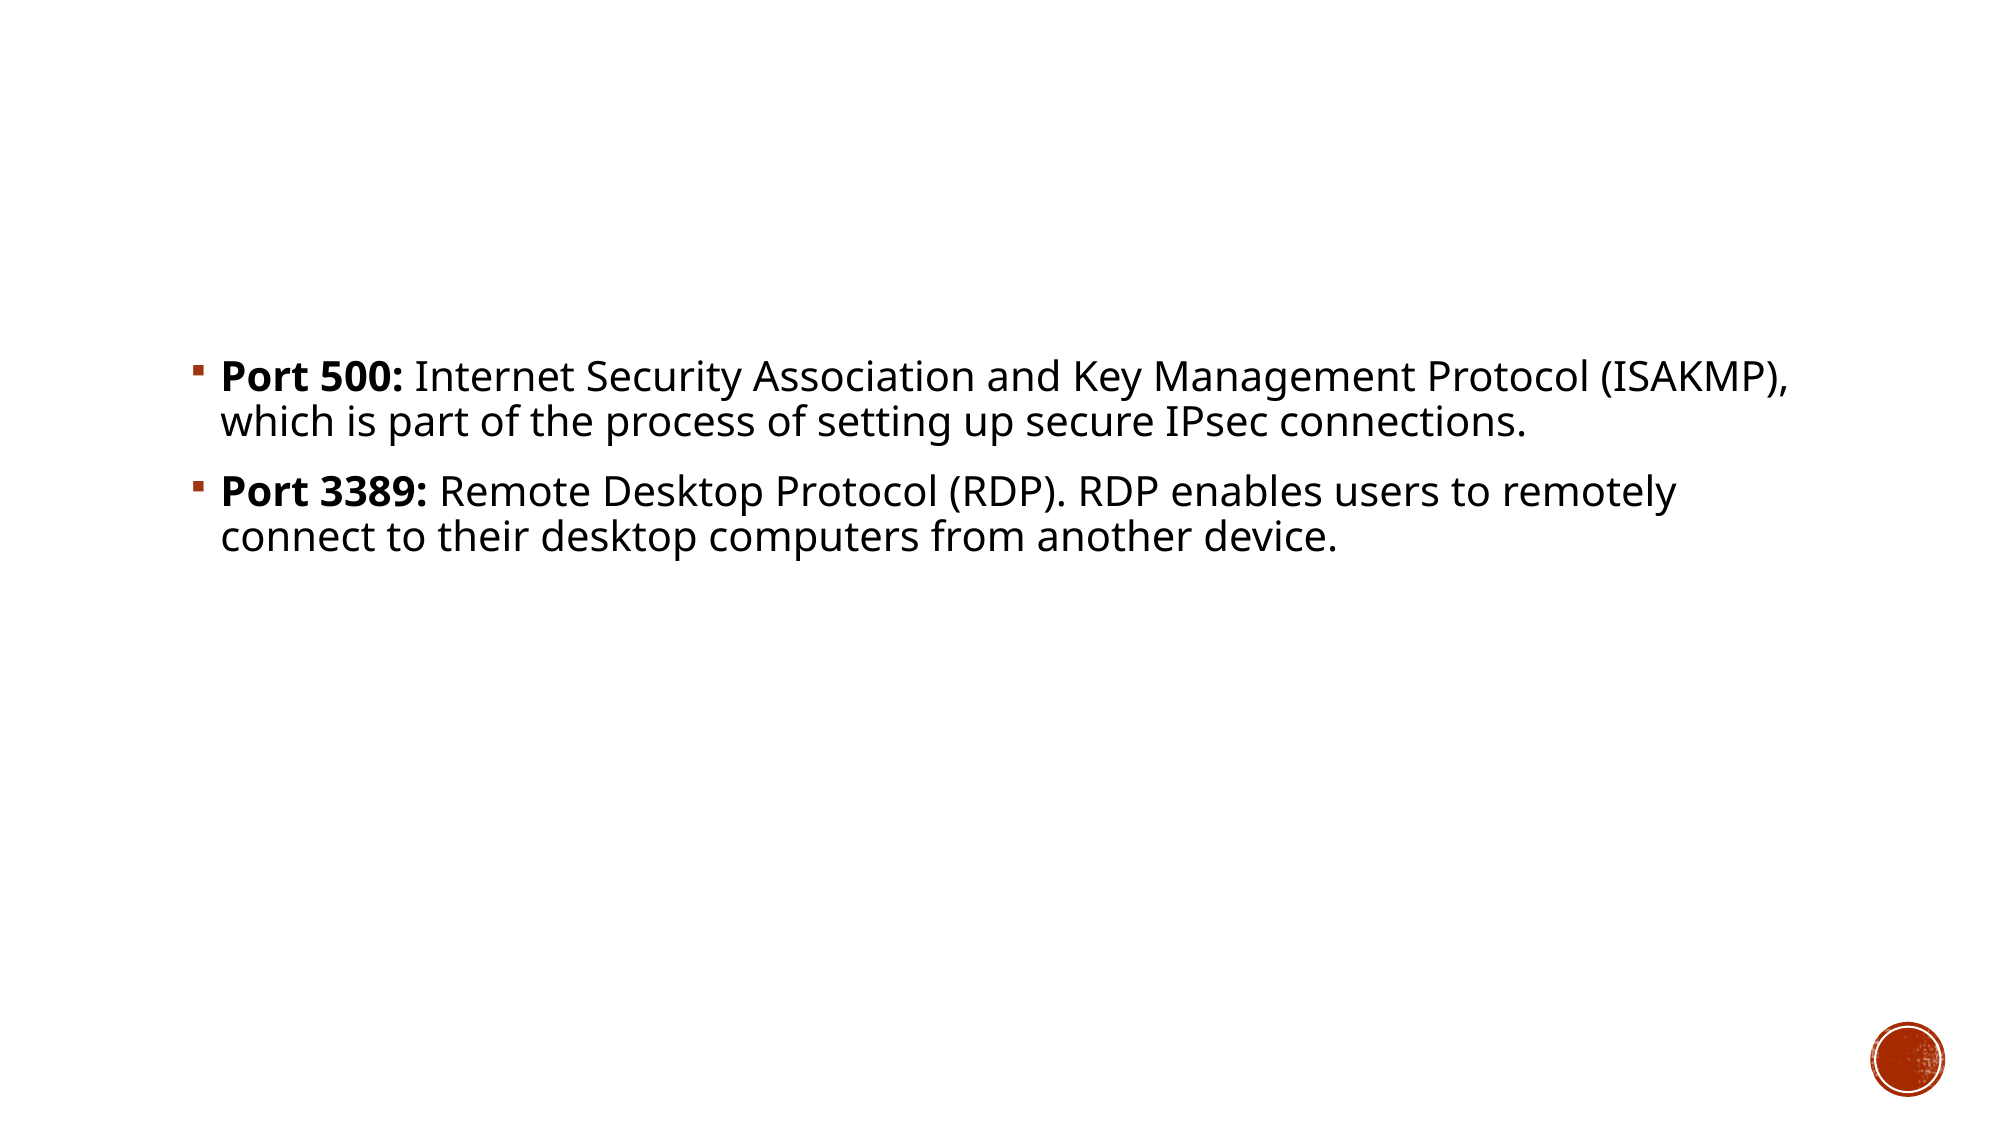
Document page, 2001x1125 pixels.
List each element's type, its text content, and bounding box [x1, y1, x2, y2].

list Port 500: Internet Security Association and Key Management Protocol (ISAKMP), which is part of the process of setting up secure IPsec connections. Port 3389: Remote Desktop Protocol (RDP). RDP enables users to remotely connect to their desktop computers from another device. [175, 348, 1826, 1013]
